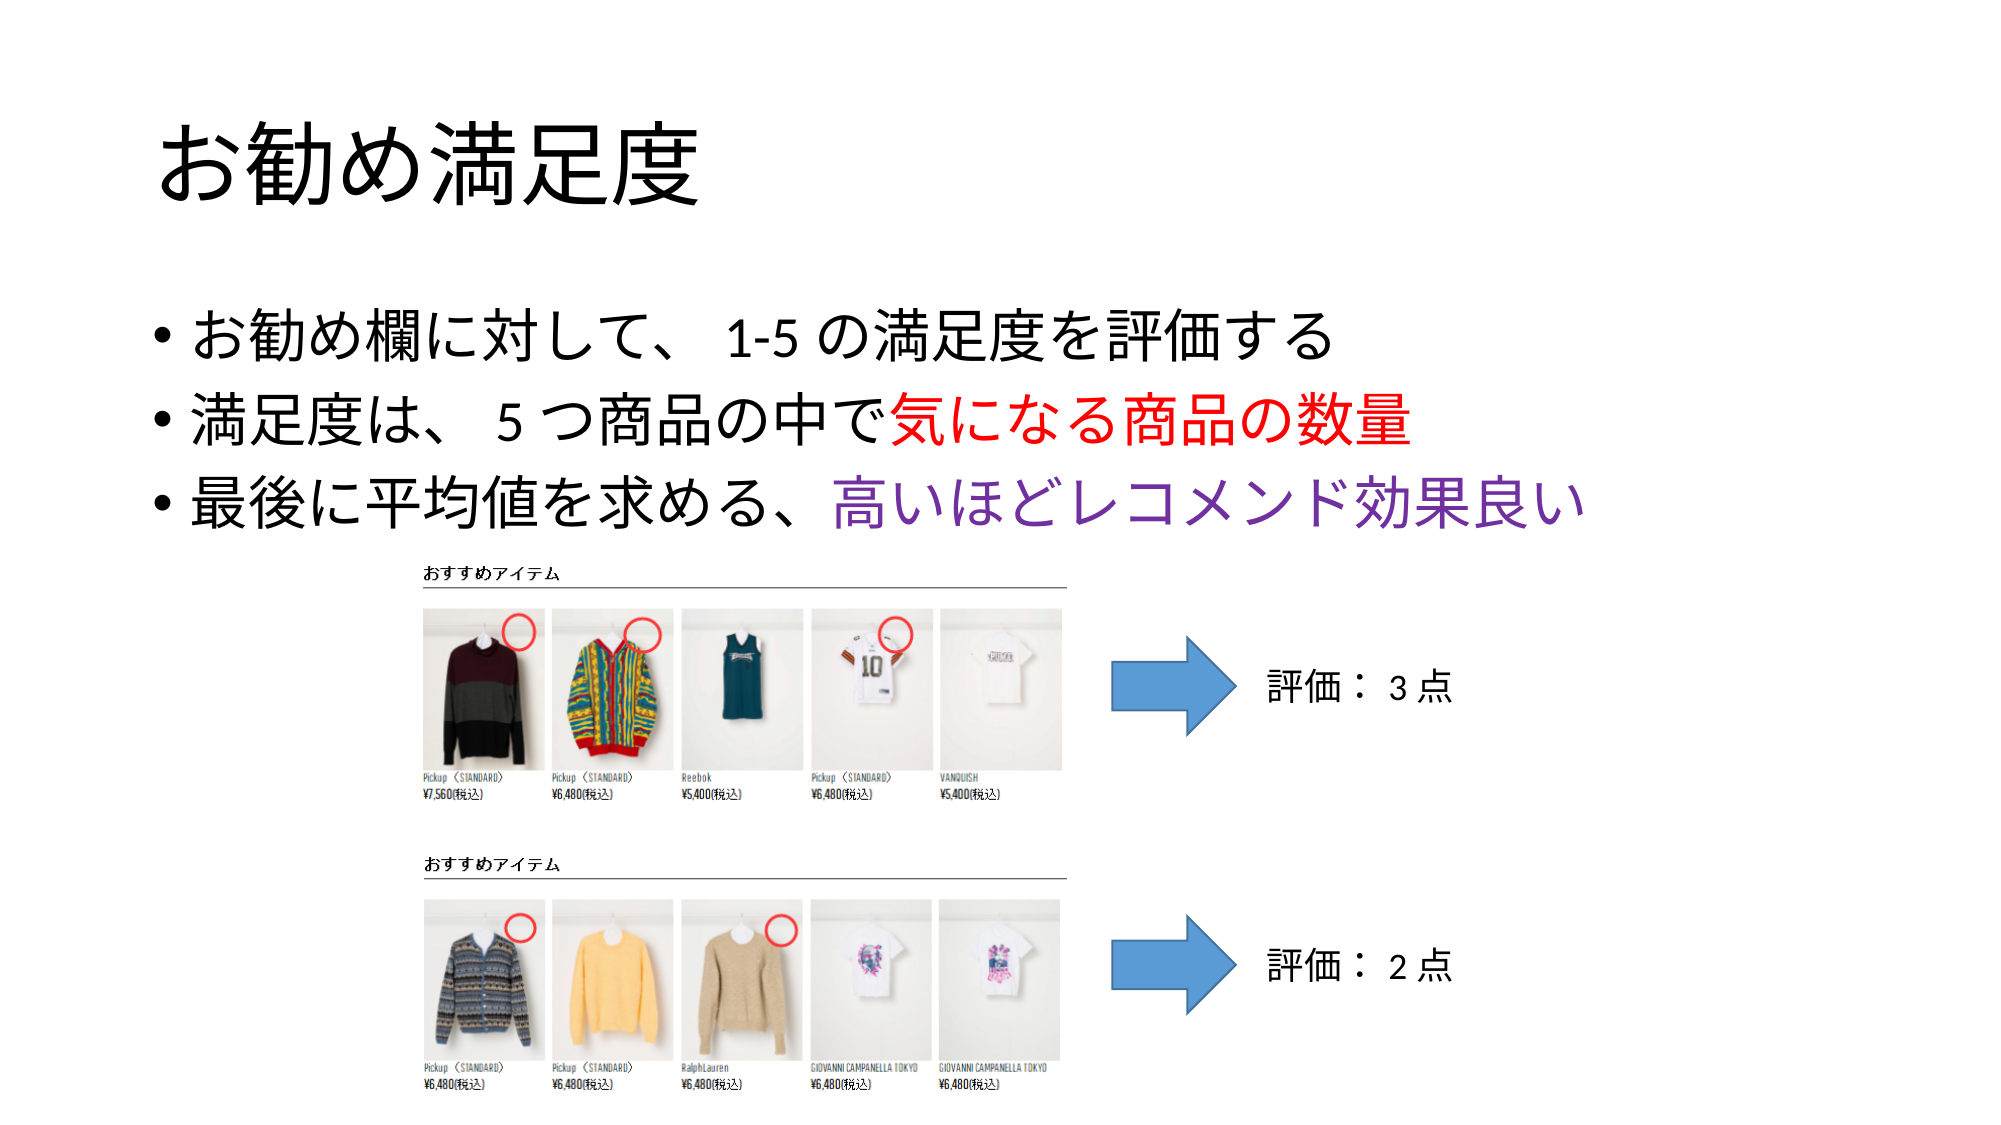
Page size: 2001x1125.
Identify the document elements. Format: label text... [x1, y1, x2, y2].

list お勧め欄に対して、1-5の満足度を評価する 満足度は、5つ商品の中で気になる商品の数量 最後に平均値を求める、高いほどレコメンド効果良い [137, 299, 1863, 1014]
text_box [1111, 913, 1238, 1016]
picture [417, 849, 1067, 1101]
text_box [1111, 635, 1238, 738]
text_box 評価：2点 [1252, 934, 1469, 995]
title お勧め満足度 [137, 59, 1863, 278]
text_box 評価：3点 [1252, 655, 1469, 716]
picture [417, 561, 1067, 811]
